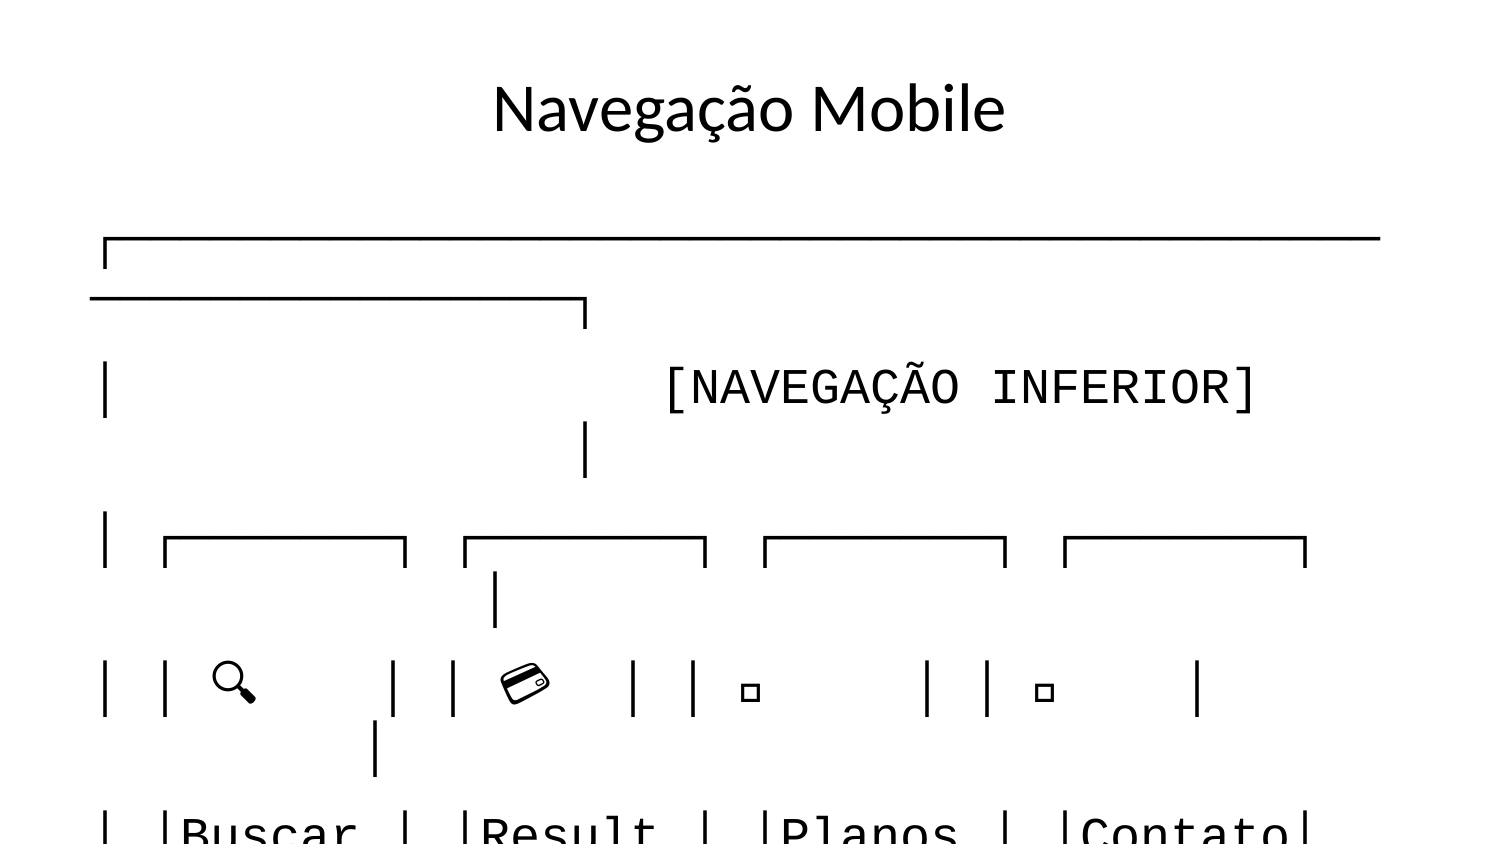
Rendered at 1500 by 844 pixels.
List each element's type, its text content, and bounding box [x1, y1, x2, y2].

list ┌──────────────────────────────────────────────────────────┐ │ [NAVEGAÇÃO INFERIOR] │ │ ┌───────┐ ┌───────┐ ┌───────┐ ┌───────┐ │ │ │ 🔍 │ │ 📍 │ │ 💳 │ │ 💬 │ │ │ │Buscar │ │Result │ │Planos │ │Contato│ │ │ └───────┘ └───────┘ └───────┘ └───────┘ │ │ │ │ • Fixed: Fixo na parte inferior │ │ • Apenas mobile (oculto em desktop) │ │ • Active: Ícone e texto em azul + fundo azul claro │ │ • Grid: 4 colunas iguais │ └──────────────────────────────────────────────────────────┘ [75, 196, 1425, 754]
title Navegação Mobile [75, 33, 1425, 175]
